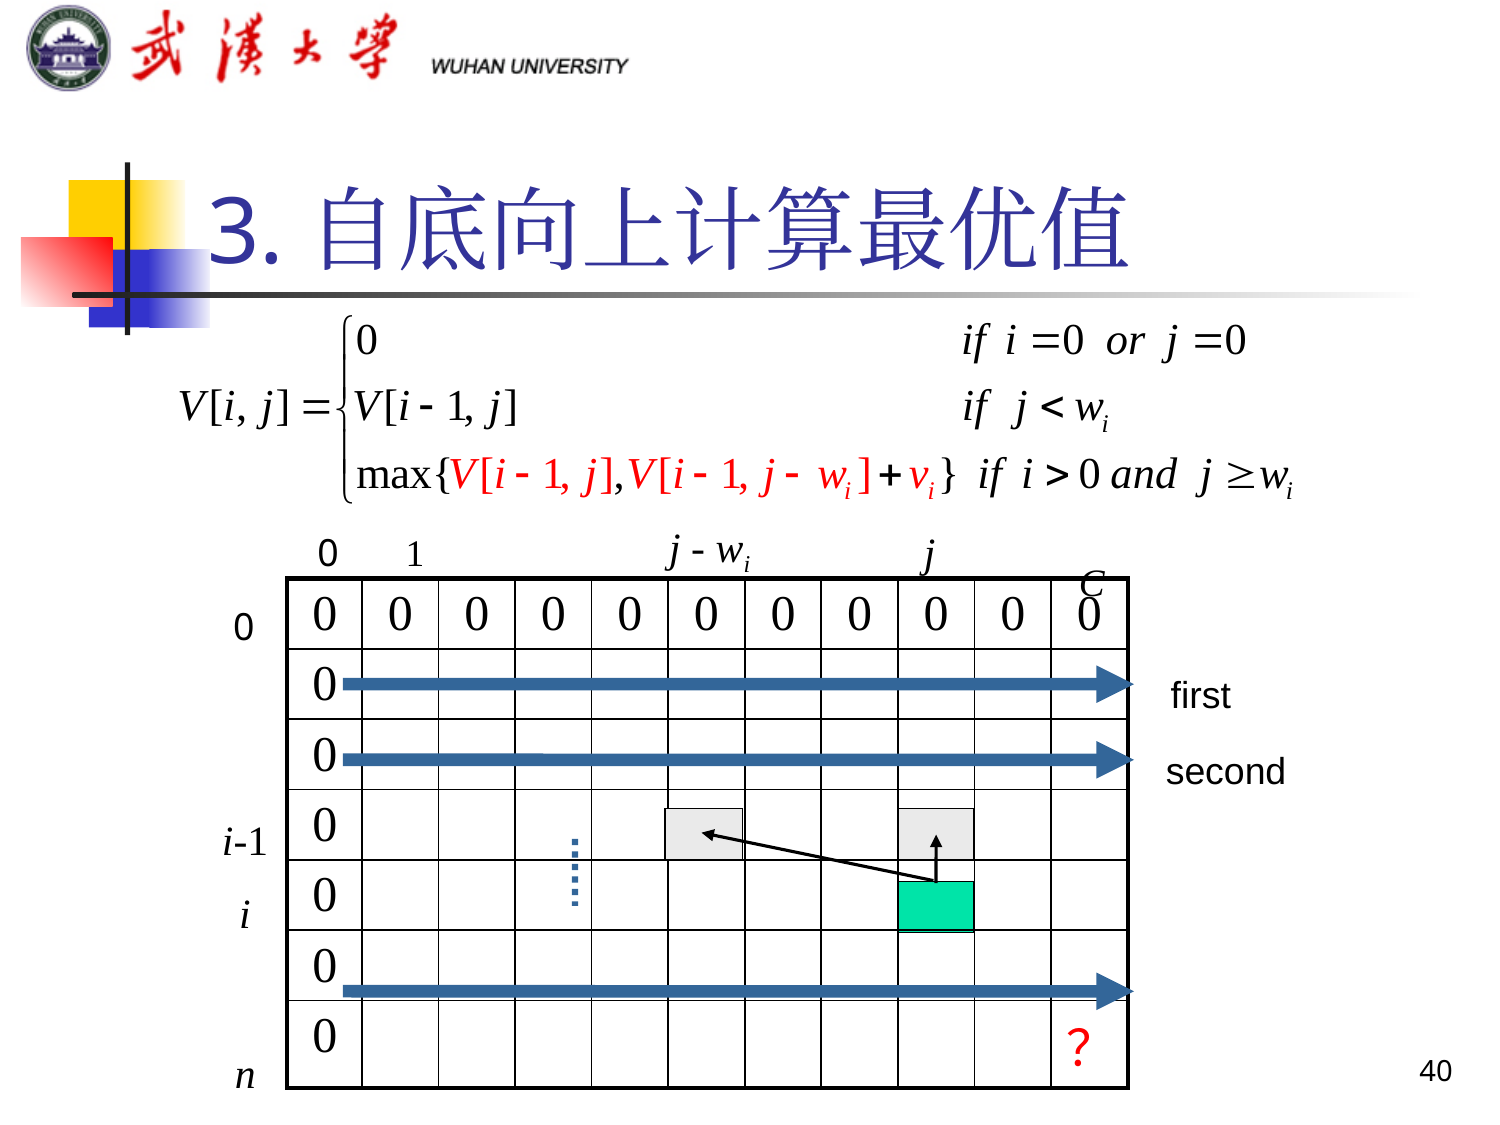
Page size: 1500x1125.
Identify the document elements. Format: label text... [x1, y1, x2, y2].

table_cell [822, 1002, 897, 1086]
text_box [664, 808, 934, 837]
table_cell [669, 713, 744, 718]
table_cell [899, 713, 974, 718]
text_box i [224, 879, 260, 944]
table_cell [363, 650, 438, 661]
text_box j [909, 521, 958, 583]
table_cell [1052, 650, 1126, 661]
slide_number 40 [1155, 1024, 1468, 1100]
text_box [342, 663, 1240, 705]
text_box n [220, 1039, 263, 1104]
table_cell [669, 650, 744, 661]
table_cell [1052, 790, 1126, 837]
table_cell [975, 713, 1050, 718]
table_cell 0 [289, 790, 361, 859]
table_header 0 [975, 581, 1050, 648]
text_box j - wi [654, 521, 787, 585]
table_cell [899, 650, 974, 661]
table_cell [822, 650, 897, 661]
table_header 0 [592, 581, 667, 648]
table_cell [975, 720, 1050, 737]
table_cell [516, 720, 591, 737]
table_cell [516, 650, 591, 661]
table_cell [822, 720, 897, 737]
table_cell [516, 790, 591, 837]
table_cell [363, 790, 438, 837]
table_cell 0 [289, 650, 361, 718]
table_cell [822, 713, 897, 718]
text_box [342, 739, 1290, 781]
table_cell [975, 790, 1050, 837]
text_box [174, 306, 1308, 513]
table_cell [746, 720, 820, 737]
table_cell [1052, 720, 1126, 737]
table_cell [516, 713, 591, 718]
table_header 0 [439, 581, 514, 648]
table_cell [975, 650, 1050, 661]
table_header 0 [822, 581, 897, 648]
table_cell ？ [1052, 1002, 1126, 1086]
table_cell [592, 650, 667, 661]
table_header 0 [363, 581, 438, 648]
table_header 0 [669, 585, 744, 648]
table_cell [746, 1002, 820, 1086]
slide_number 40 [1412, 1042, 1500, 1103]
table_cell 0 [289, 861, 337, 929]
title 3.自底向上计算最优值 [192, 101, 1468, 290]
table_cell [822, 790, 897, 806]
table_cell [439, 790, 514, 837]
table_cell 0 [289, 1001, 361, 1086]
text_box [342, 838, 1135, 992]
table_cell [439, 1002, 514, 1086]
table_cell [439, 650, 514, 661]
table_header 0 [289, 581, 361, 648]
table_cell [975, 1002, 1050, 1086]
table_cell [439, 713, 514, 718]
table_cell 0 [289, 720, 361, 789]
table_cell [669, 720, 744, 737]
table_header 0 [746, 581, 820, 648]
table_cell [746, 650, 820, 661]
table_cell [746, 790, 820, 806]
table_cell [746, 713, 820, 718]
picture [0, 0, 643, 93]
table_cell [363, 720, 438, 737]
text_box 0 [302, 521, 354, 582]
table_cell [899, 720, 974, 737]
table_cell [363, 1002, 438, 1086]
text_box 1 [390, 521, 431, 582]
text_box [935, 808, 975, 837]
table_cell [1052, 713, 1126, 718]
table_cell [363, 713, 438, 718]
text_box 0 [218, 595, 263, 656]
table_cell [592, 790, 667, 837]
table_cell [899, 1002, 974, 1086]
table_cell [592, 713, 667, 718]
table_cell 0 [289, 931, 341, 1000]
text_box i-1 [207, 805, 287, 871]
table_cell [899, 790, 974, 807]
table_header 0 [1052, 581, 1126, 648]
table_cell [669, 790, 744, 806]
table_cell [669, 1002, 744, 1086]
table_cell [516, 1002, 591, 1086]
table_cell [592, 720, 667, 737]
table_cell [439, 720, 514, 737]
text_box C [1064, 521, 1119, 612]
table_header 0 [899, 581, 974, 648]
table_cell [592, 1002, 667, 1086]
table_header 0 [516, 581, 591, 648]
